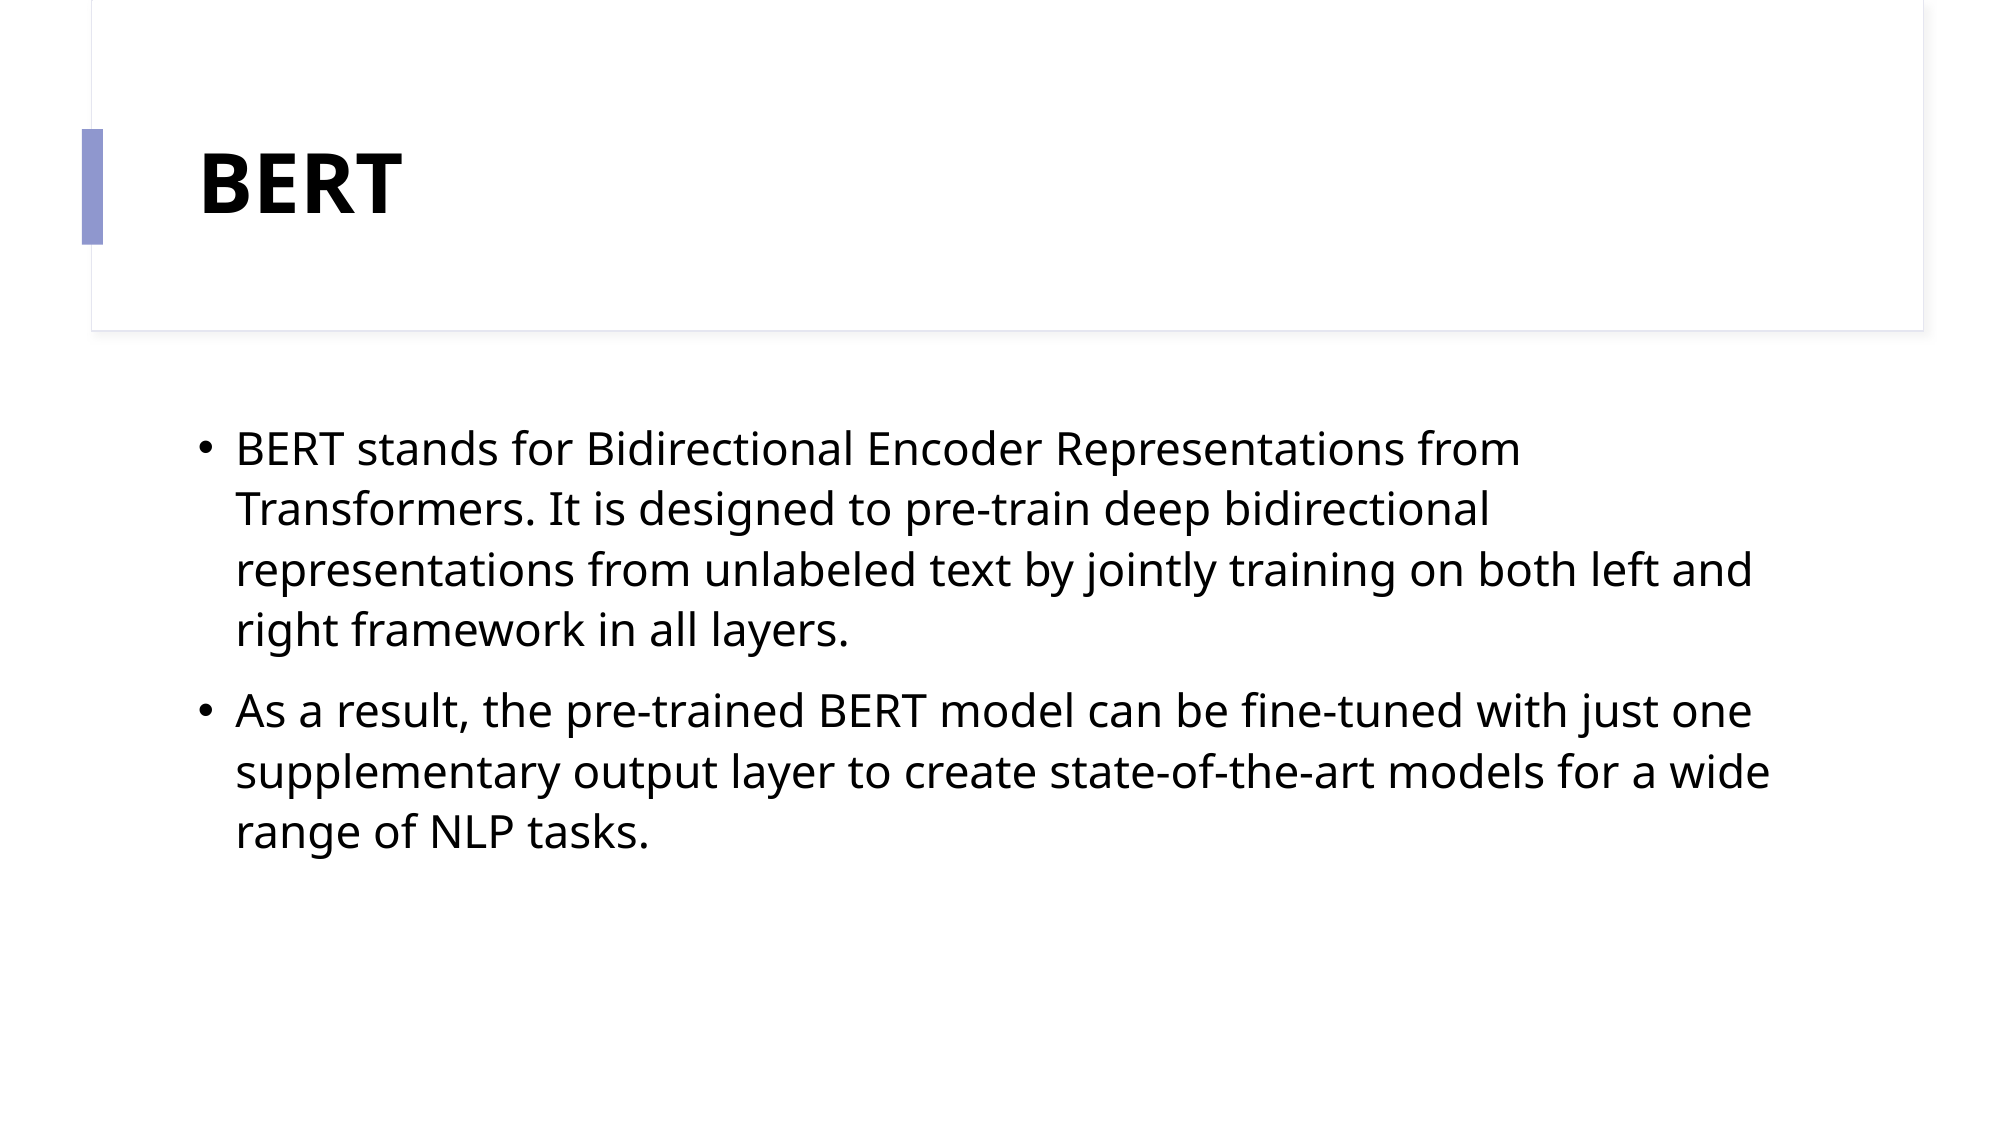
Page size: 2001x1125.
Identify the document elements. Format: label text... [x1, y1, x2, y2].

title BERT [183, 90, 1851, 284]
list BERT stands for Bidirectional Encoder Representations from Transformers. It is designed to pre-train deep bidirectional representations from unlabeled text by jointly training on both left and right framework in all layers. As a result, the pre-trained BERT model can be fine-tuned with just one supplementary output layer to create state-of-the-art models for a wide range of NLP tasks. [183, 406, 1851, 1013]
